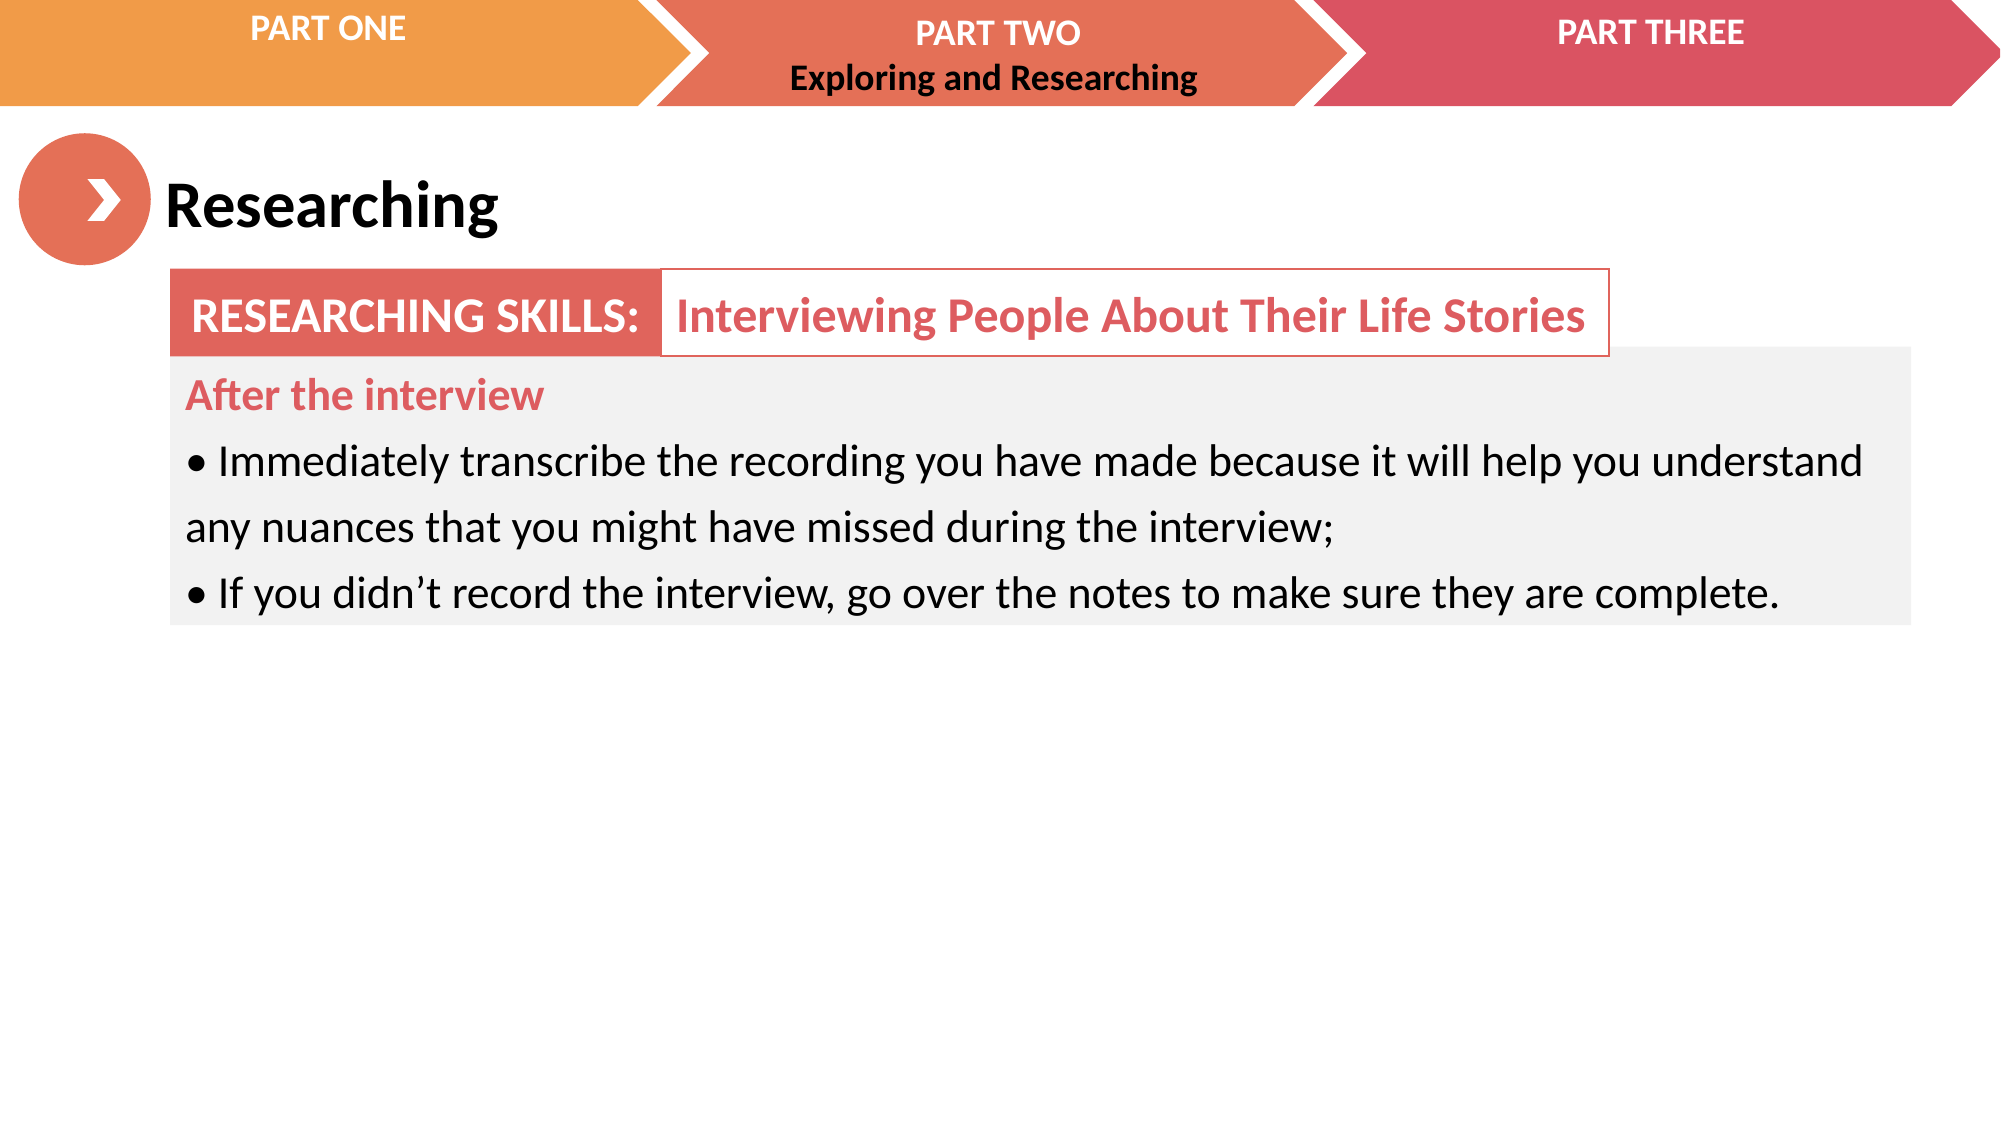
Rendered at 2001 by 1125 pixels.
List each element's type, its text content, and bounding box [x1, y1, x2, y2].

text_box Interviewing People About Their Life Stories [660, 268, 1610, 357]
text_box [1390, 2, 1942, 103]
text_box [724, 0, 1276, 100]
text_box RESEARCHING SKILLS: [169, 268, 660, 357]
text_box [58, 2, 585, 94]
text_box After the interview • Immediately transcribe the recording you have made because it will help you understand any nuances that you might have missed during the interview; • If you didn’t record the interview, go over the notes to make sure they are complete. [170, 346, 1912, 626]
